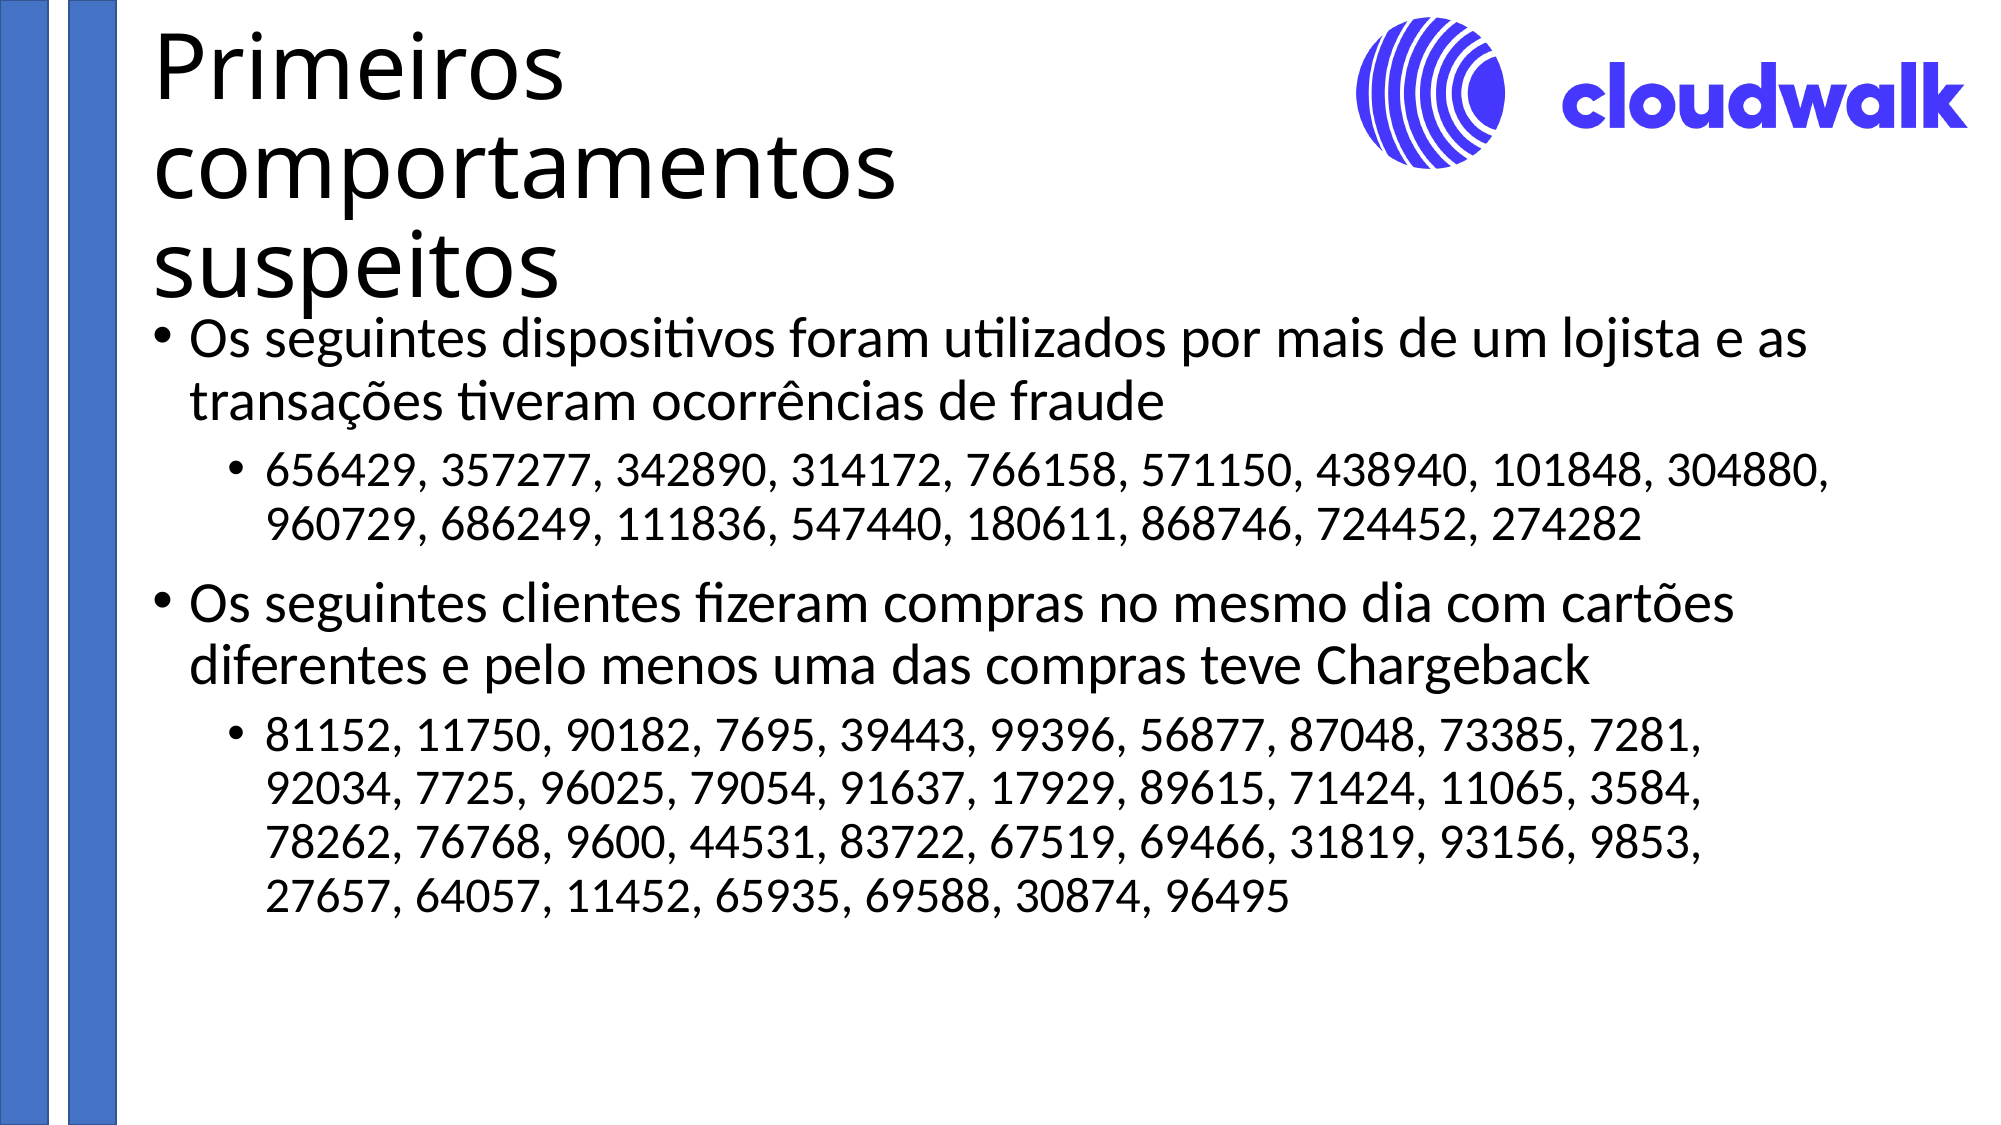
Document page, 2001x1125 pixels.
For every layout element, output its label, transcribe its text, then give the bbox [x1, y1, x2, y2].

picture [1356, 17, 1968, 169]
title Primeiros comportamentos suspeitos [137, 59, 1288, 278]
list Os seguintes dispositivos foram utilizados por mais de um lojista e as transações tiveram ocorrências de fraude 656429, 357277, 342890, 314172, 766158, 571150, 438940, 101848, 304880, 960729, 686249, 111836, 547440, 180611, 868746, 724452, 274282 Os seguintes clientes fizeram compras no mesmo dia com cartões diferentes e pelo menos uma das compras teve Chargeback 81152, 11750, 90182, 7695, 39443, 99396, 56877, 87048, 73385, 7281, 92034, 7725, 96025, 79054, 91637, 17929, 89615, 71424, 11065, 3584, 78262, 76768, 9600, 44531, 83722, 67519, 69466, 31819, 93156, 9853, 27657, 64057, 11452, 65935, 69588, 30874, 96495 [137, 299, 1863, 1014]
